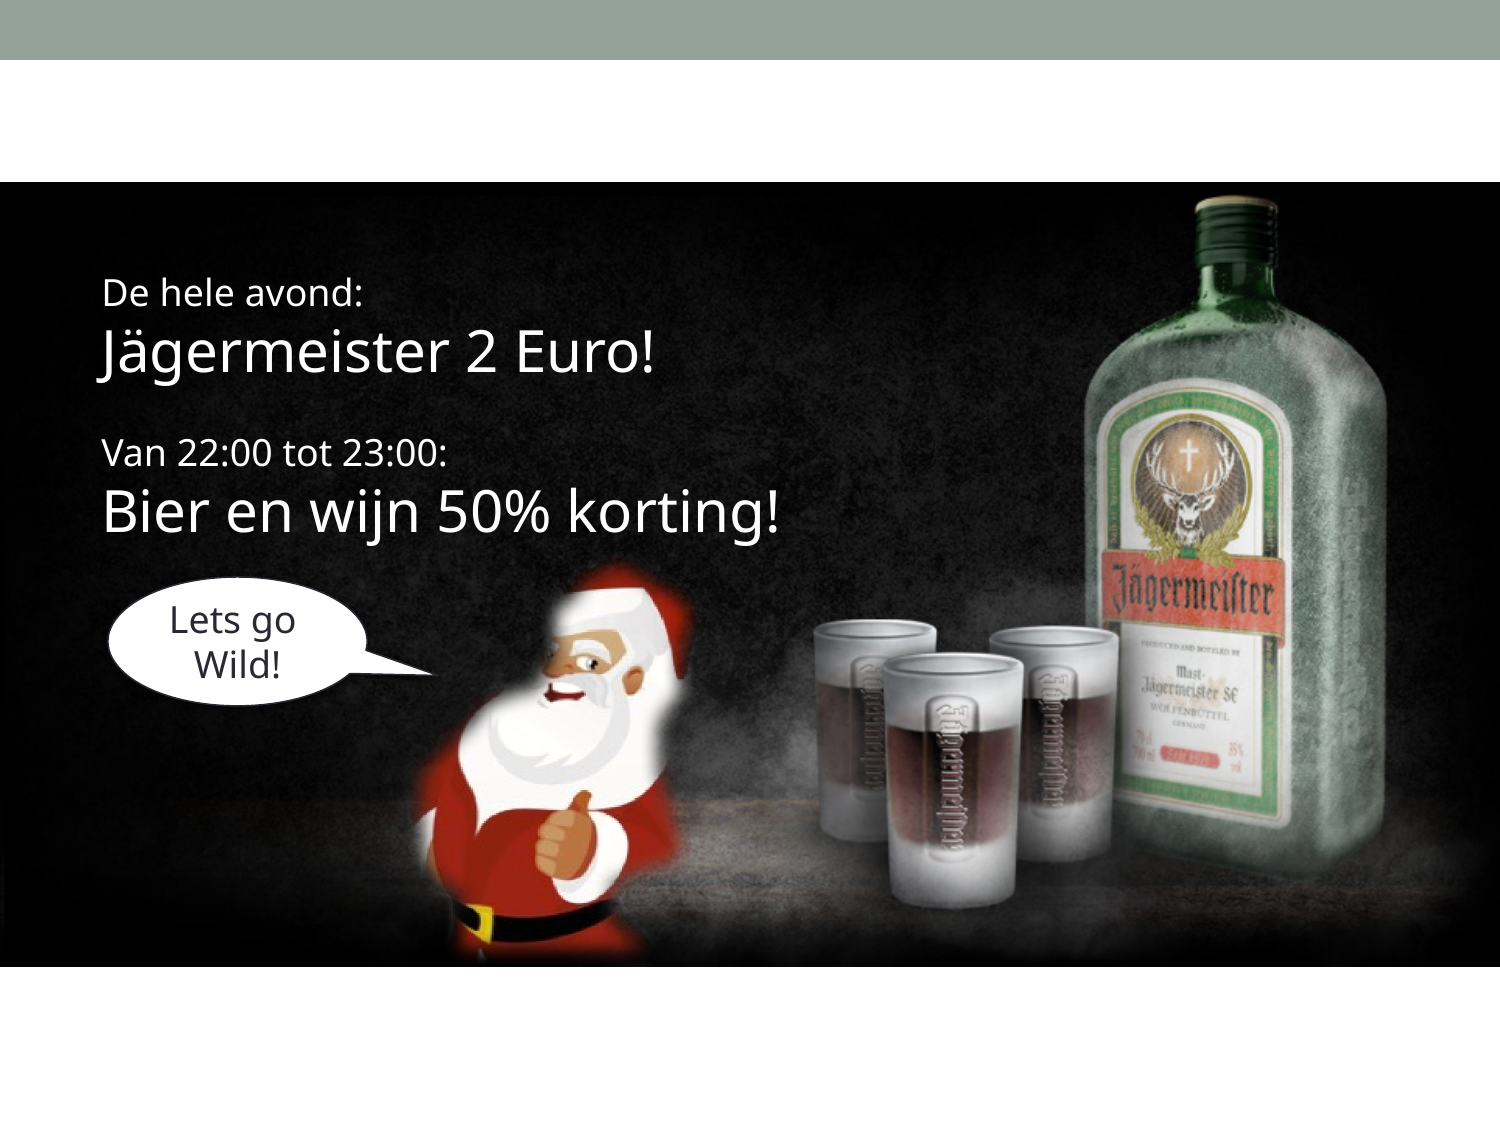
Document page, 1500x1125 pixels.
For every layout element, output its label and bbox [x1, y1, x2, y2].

picture [0, 182, 1500, 968]
